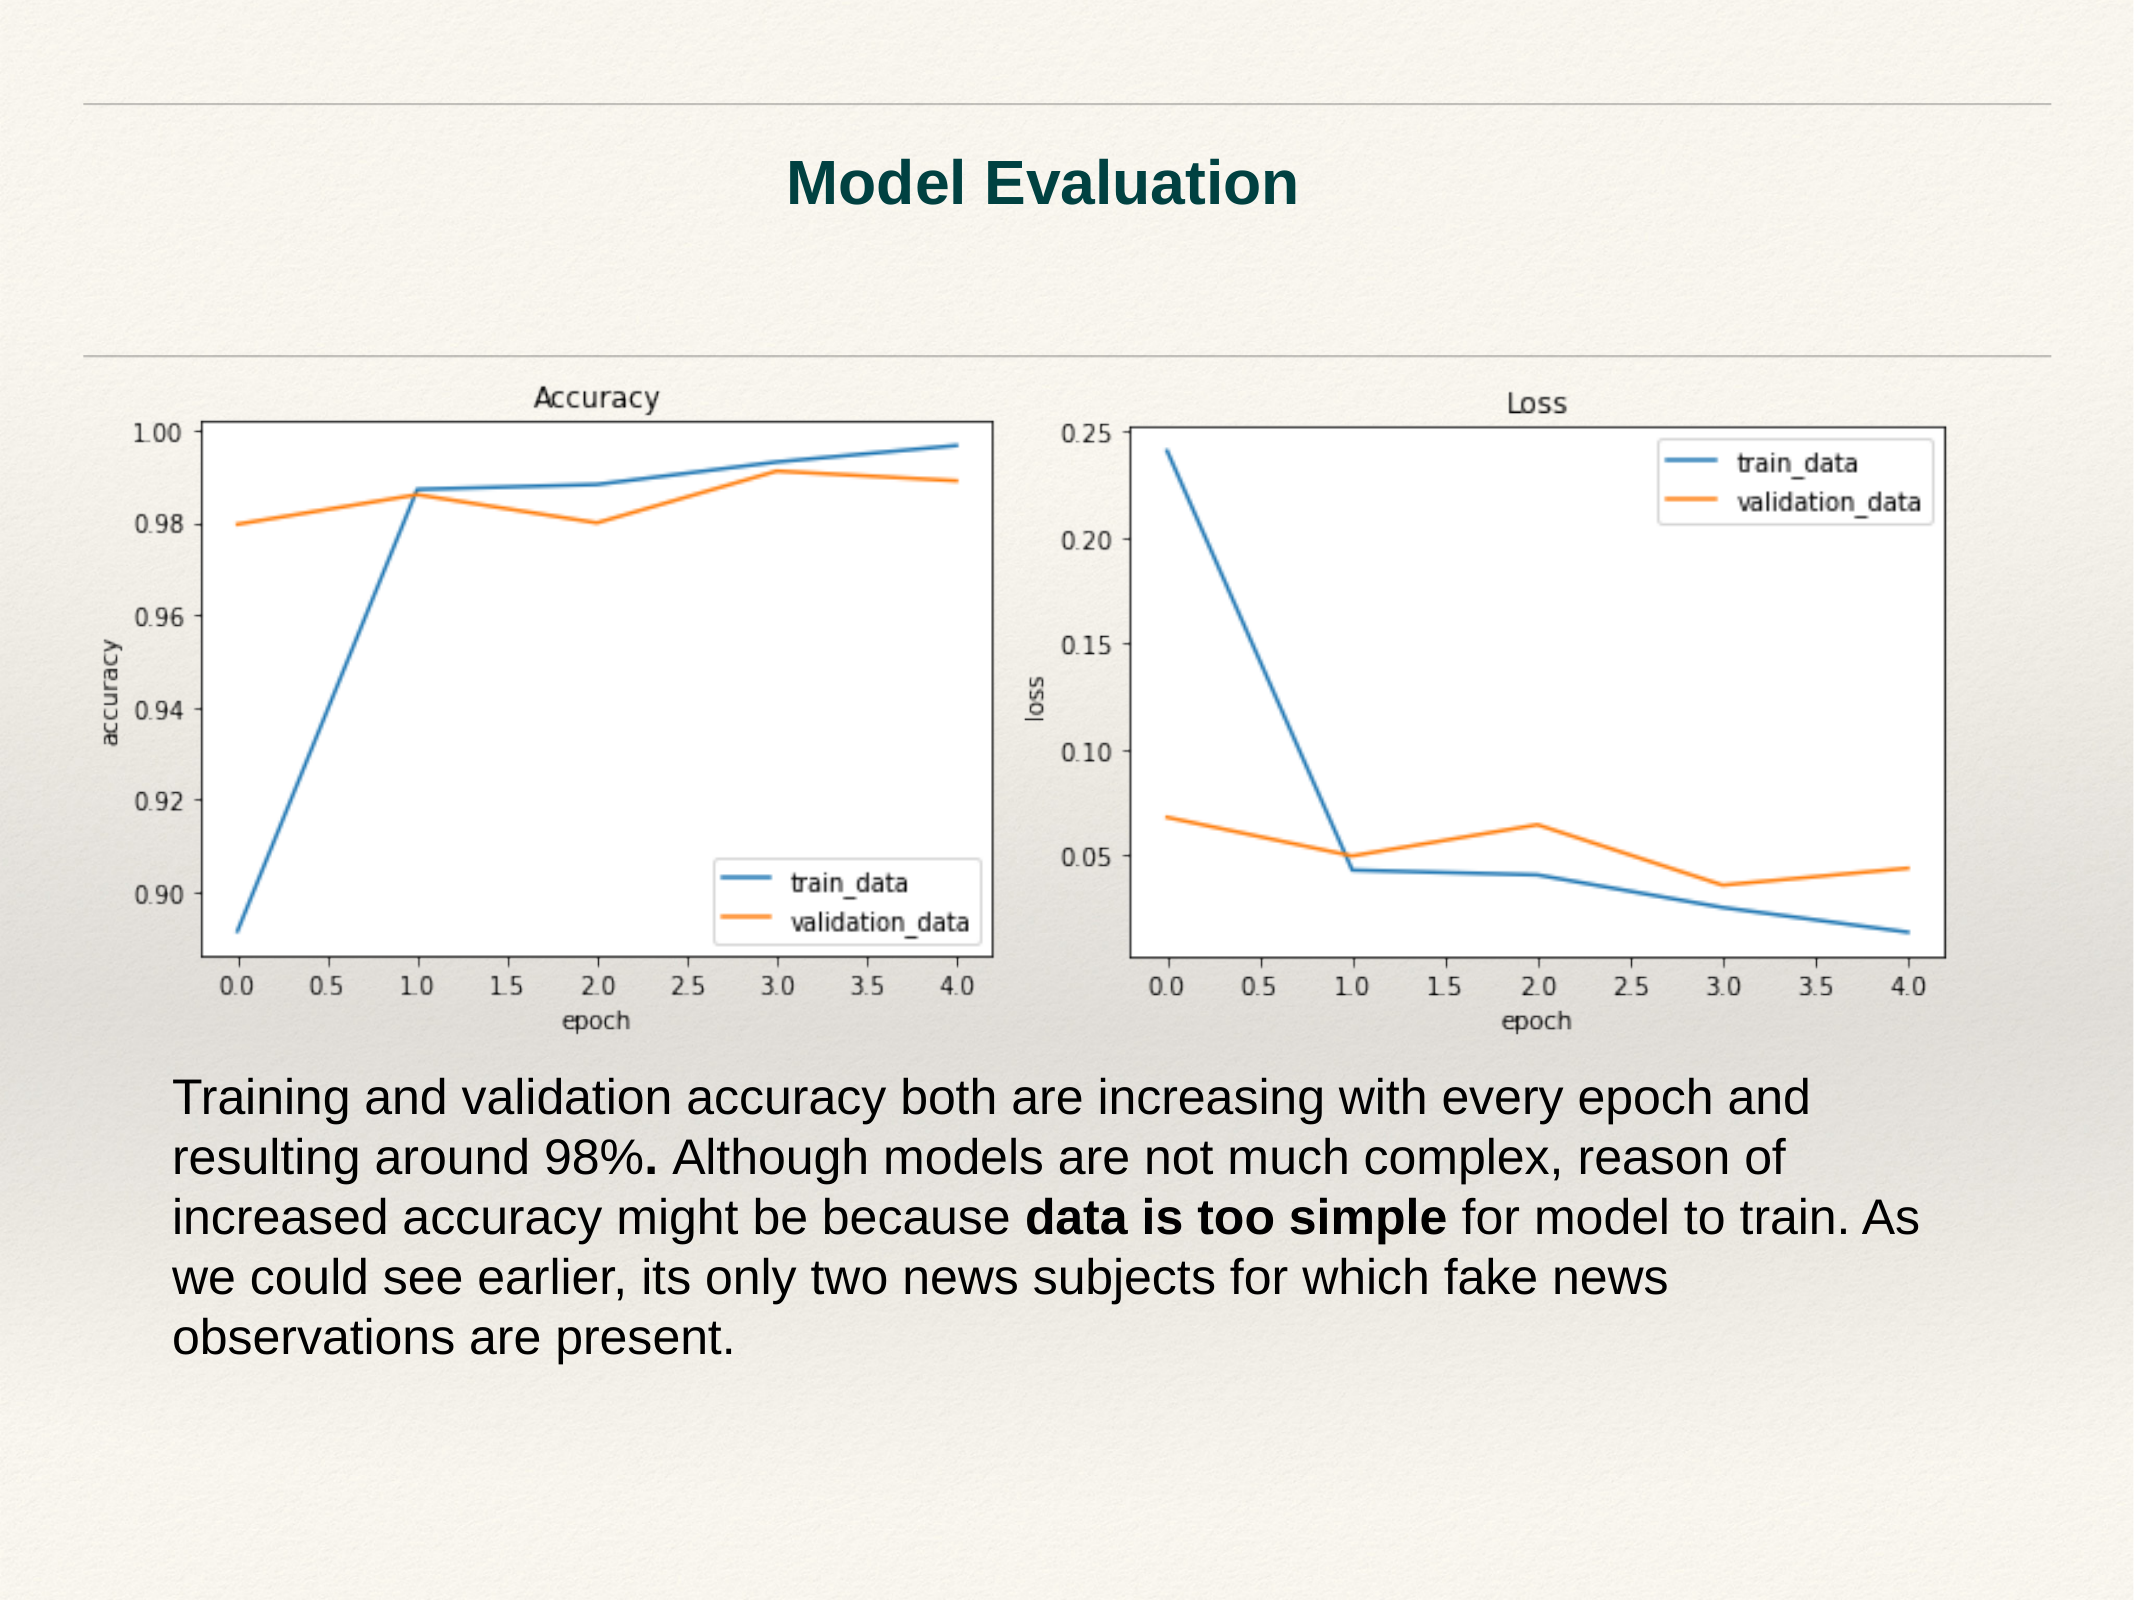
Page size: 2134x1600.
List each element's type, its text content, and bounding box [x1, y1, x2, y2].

picture [0, 0, 2134, 1600]
title Model Evaluation [82, 130, 2005, 238]
list Training and validation accuracy both are increasing with every epoch and resulting around 98%. Although models are not much complex, reason of increased accuracy might be because data is too simple for model to train. As we could see earlier, its only two news subjects for which fake news observations are present. [163, 1055, 1971, 1451]
